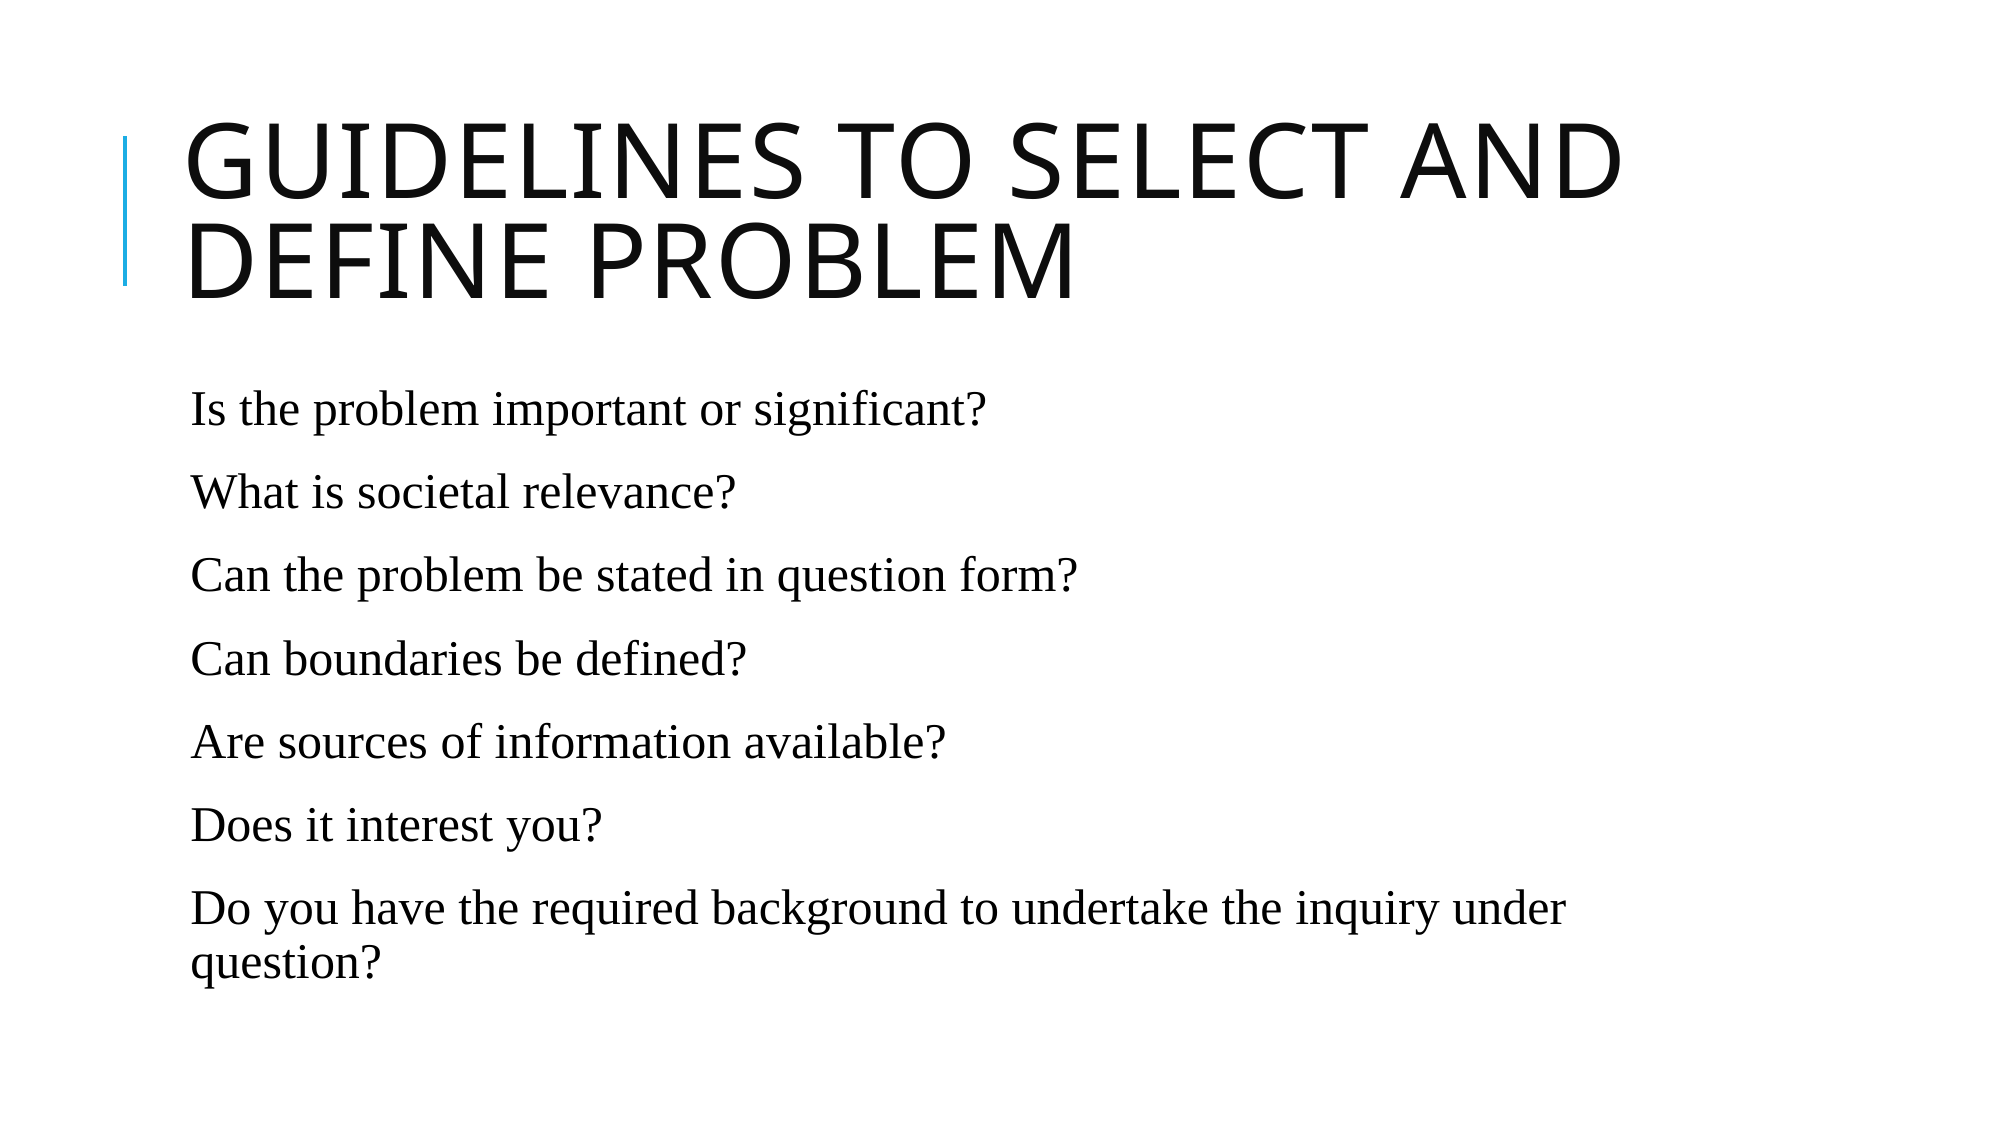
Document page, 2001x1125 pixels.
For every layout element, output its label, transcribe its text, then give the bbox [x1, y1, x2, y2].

title Guidelines to select and define problem [168, 96, 1763, 342]
list Is the problem important or significant? What is societal relevance? Can the problem be stated in question form? Can boundaries be defined? Are sources of information available? Does it interest you? Do you have the required background to undertake the inquiry under question? [168, 375, 1763, 1035]
